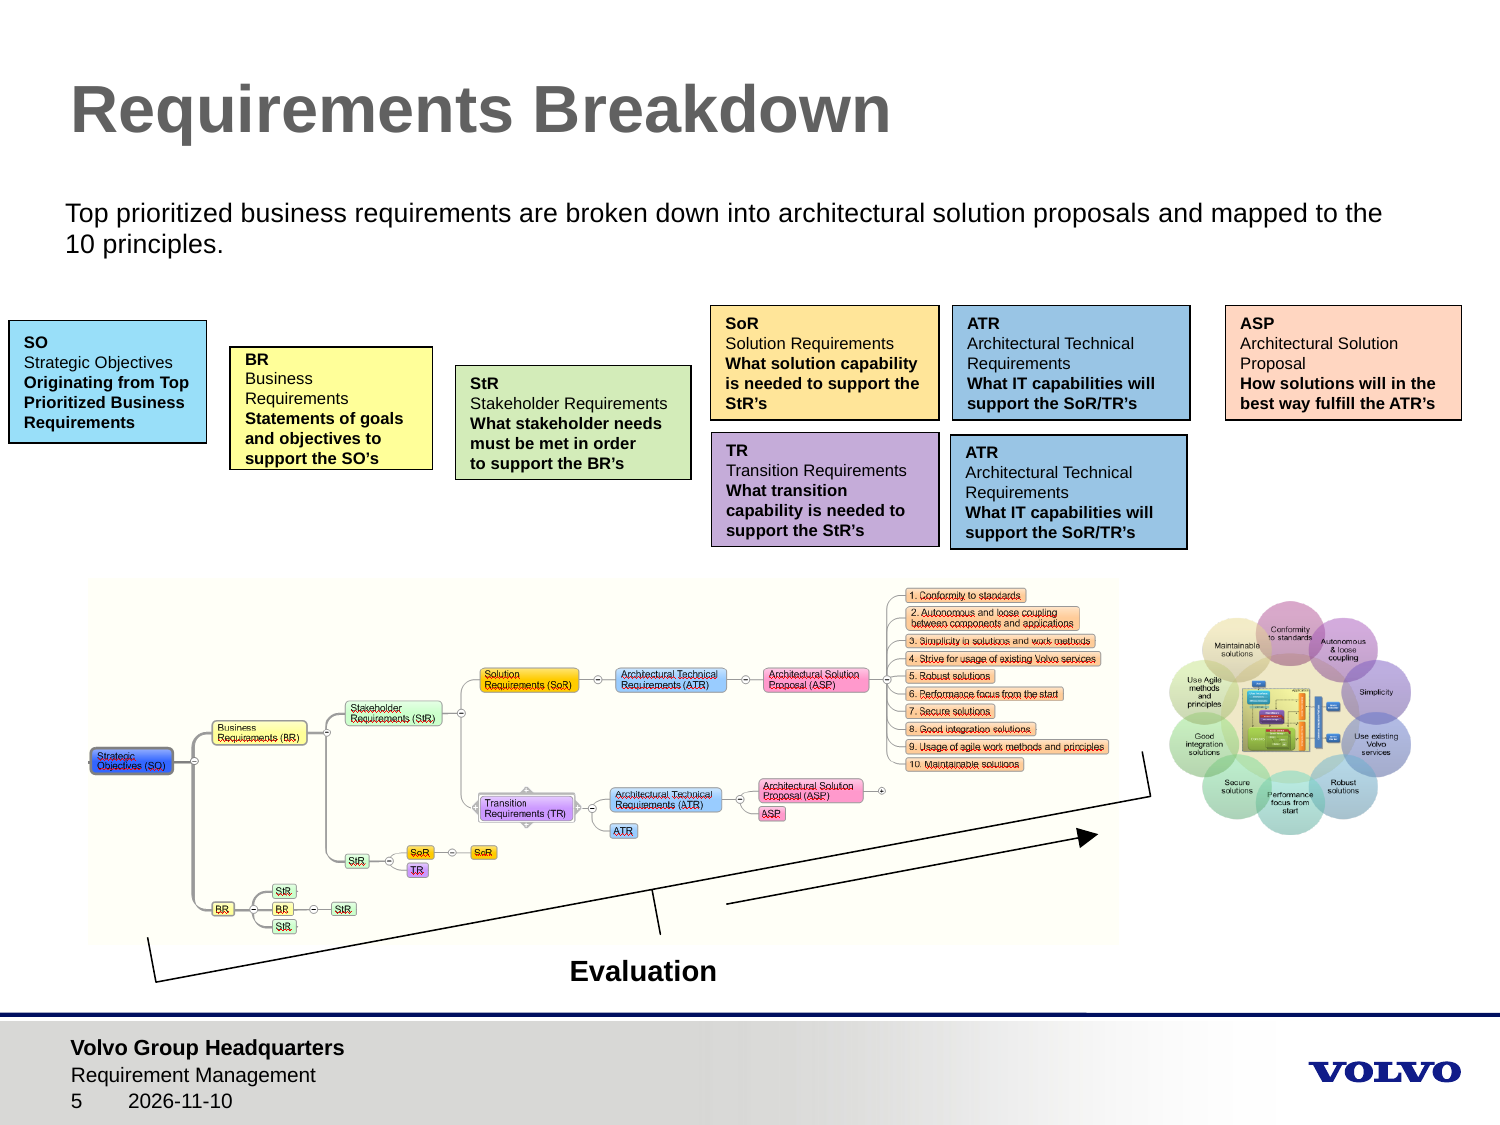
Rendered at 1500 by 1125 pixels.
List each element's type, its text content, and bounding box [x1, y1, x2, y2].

slide_number 5 [55, 1085, 139, 1121]
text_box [8, 305, 1462, 1003]
picture [0, 1021, 1308, 1125]
footer Requirement Management [55, 1054, 1184, 1090]
title Requirements Breakdown [55, 58, 1406, 246]
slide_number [113, 1085, 508, 1120]
list Top prioritized business requirements are broken down into architectural solution proposals and mapped to the 10 principles. [50, 187, 1401, 268]
